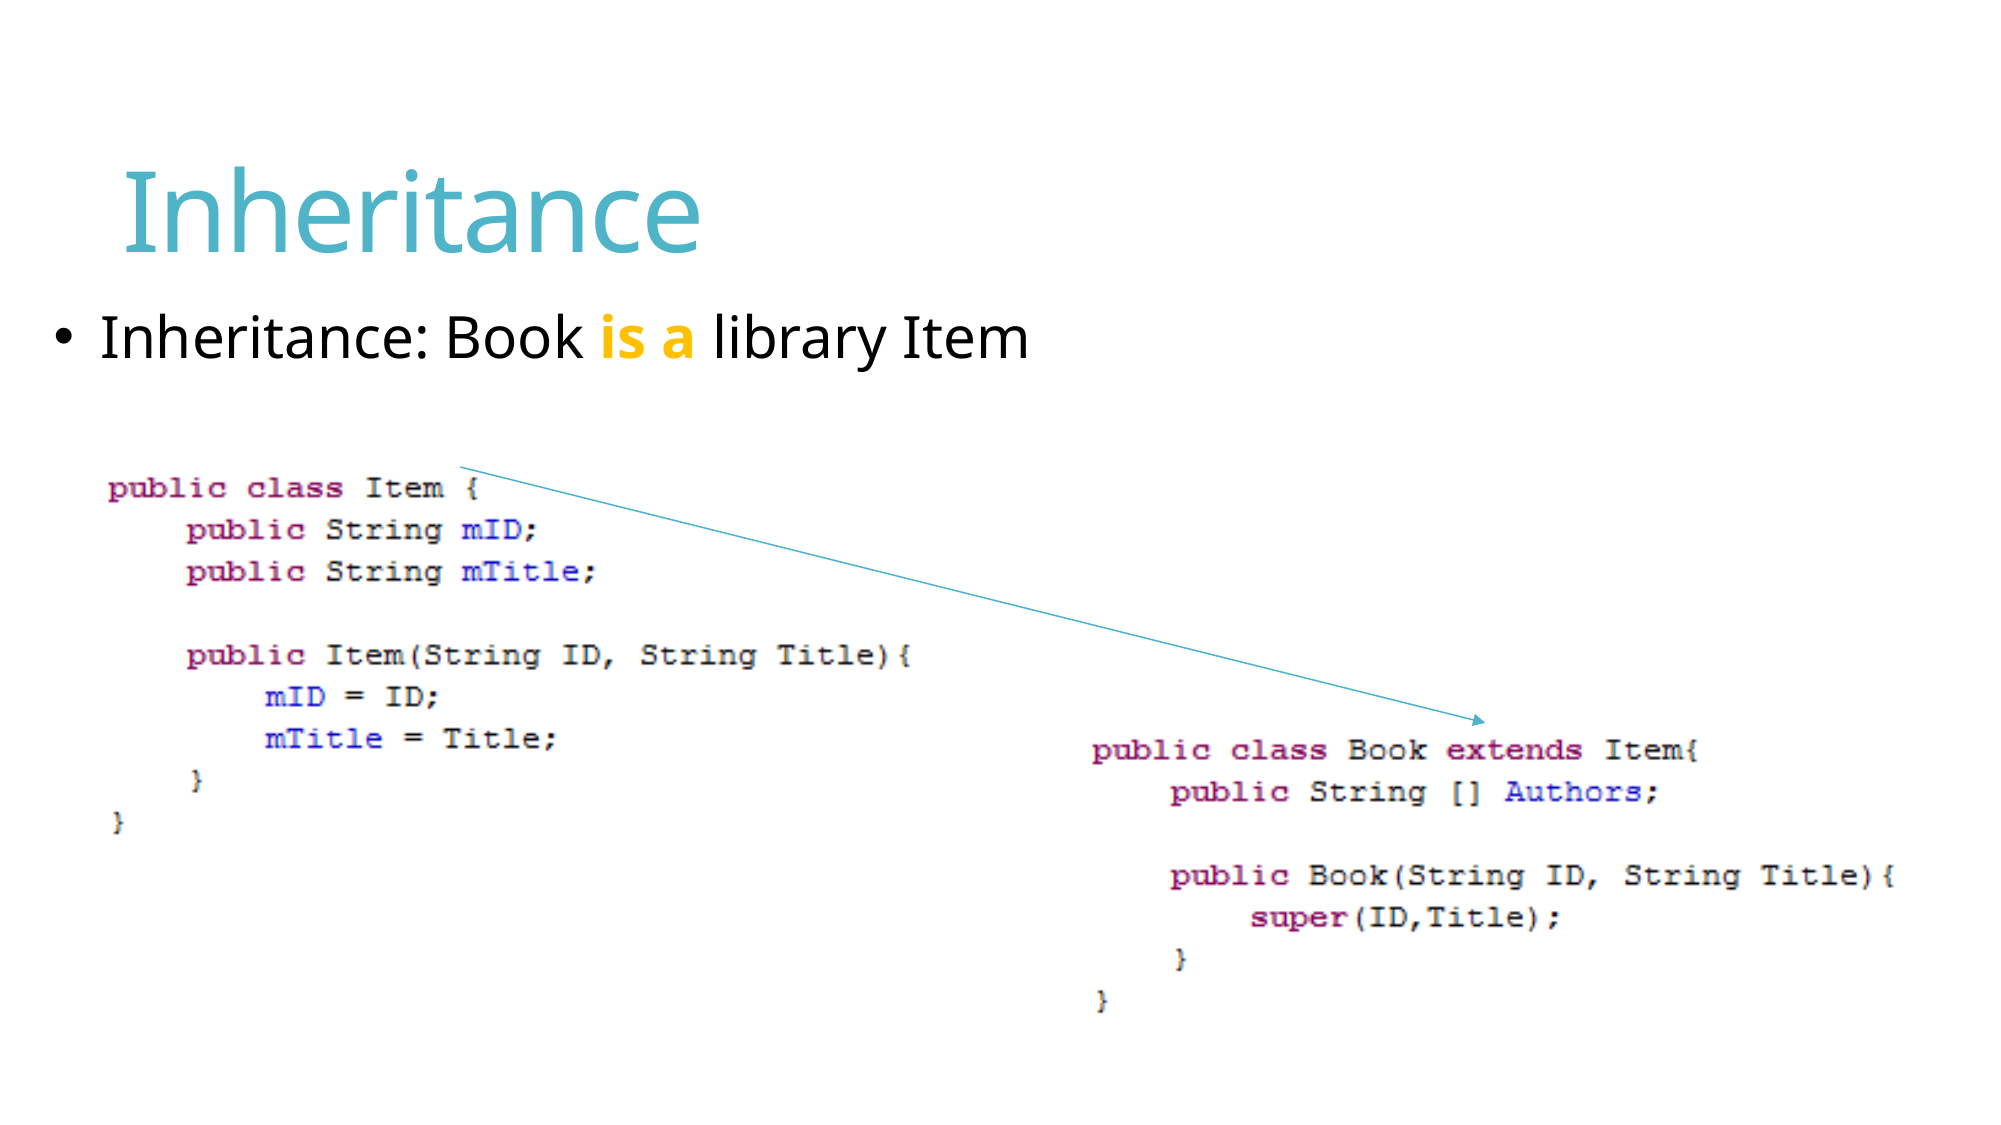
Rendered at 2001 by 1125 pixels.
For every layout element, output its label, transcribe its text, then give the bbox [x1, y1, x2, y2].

text_box Inheritance: Book is a library Item [38, 292, 1046, 378]
title Inheritance [107, 81, 1875, 354]
picture [107, 466, 925, 853]
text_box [460, 466, 1486, 724]
picture [1091, 733, 1953, 1038]
